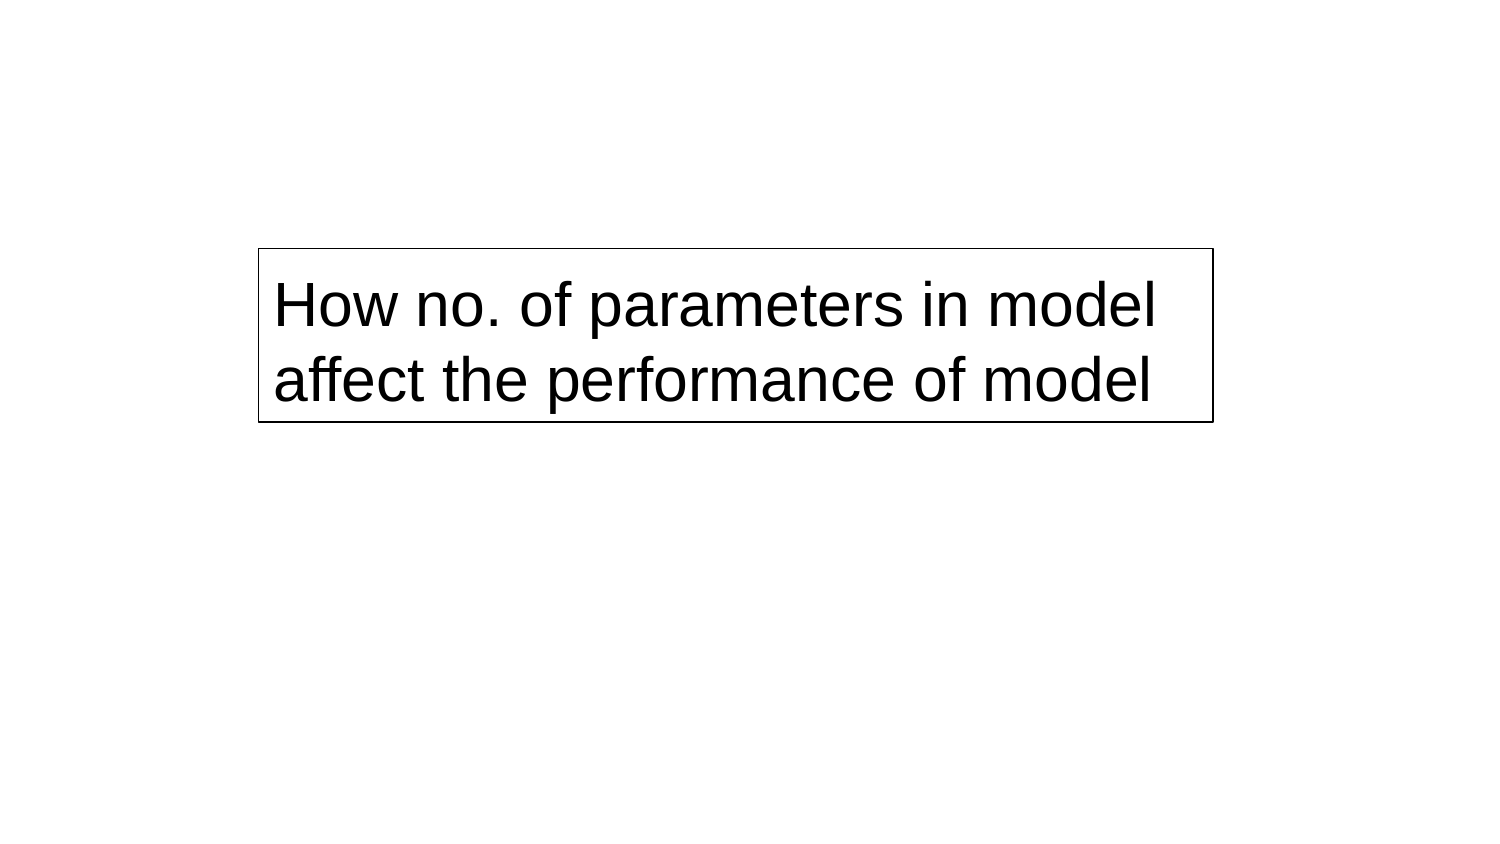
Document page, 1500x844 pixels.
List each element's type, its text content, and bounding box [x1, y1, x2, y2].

text_box [188, 92, 1500, 337]
text_box How no. of parameters in model affect the performance of model [258, 248, 1213, 422]
